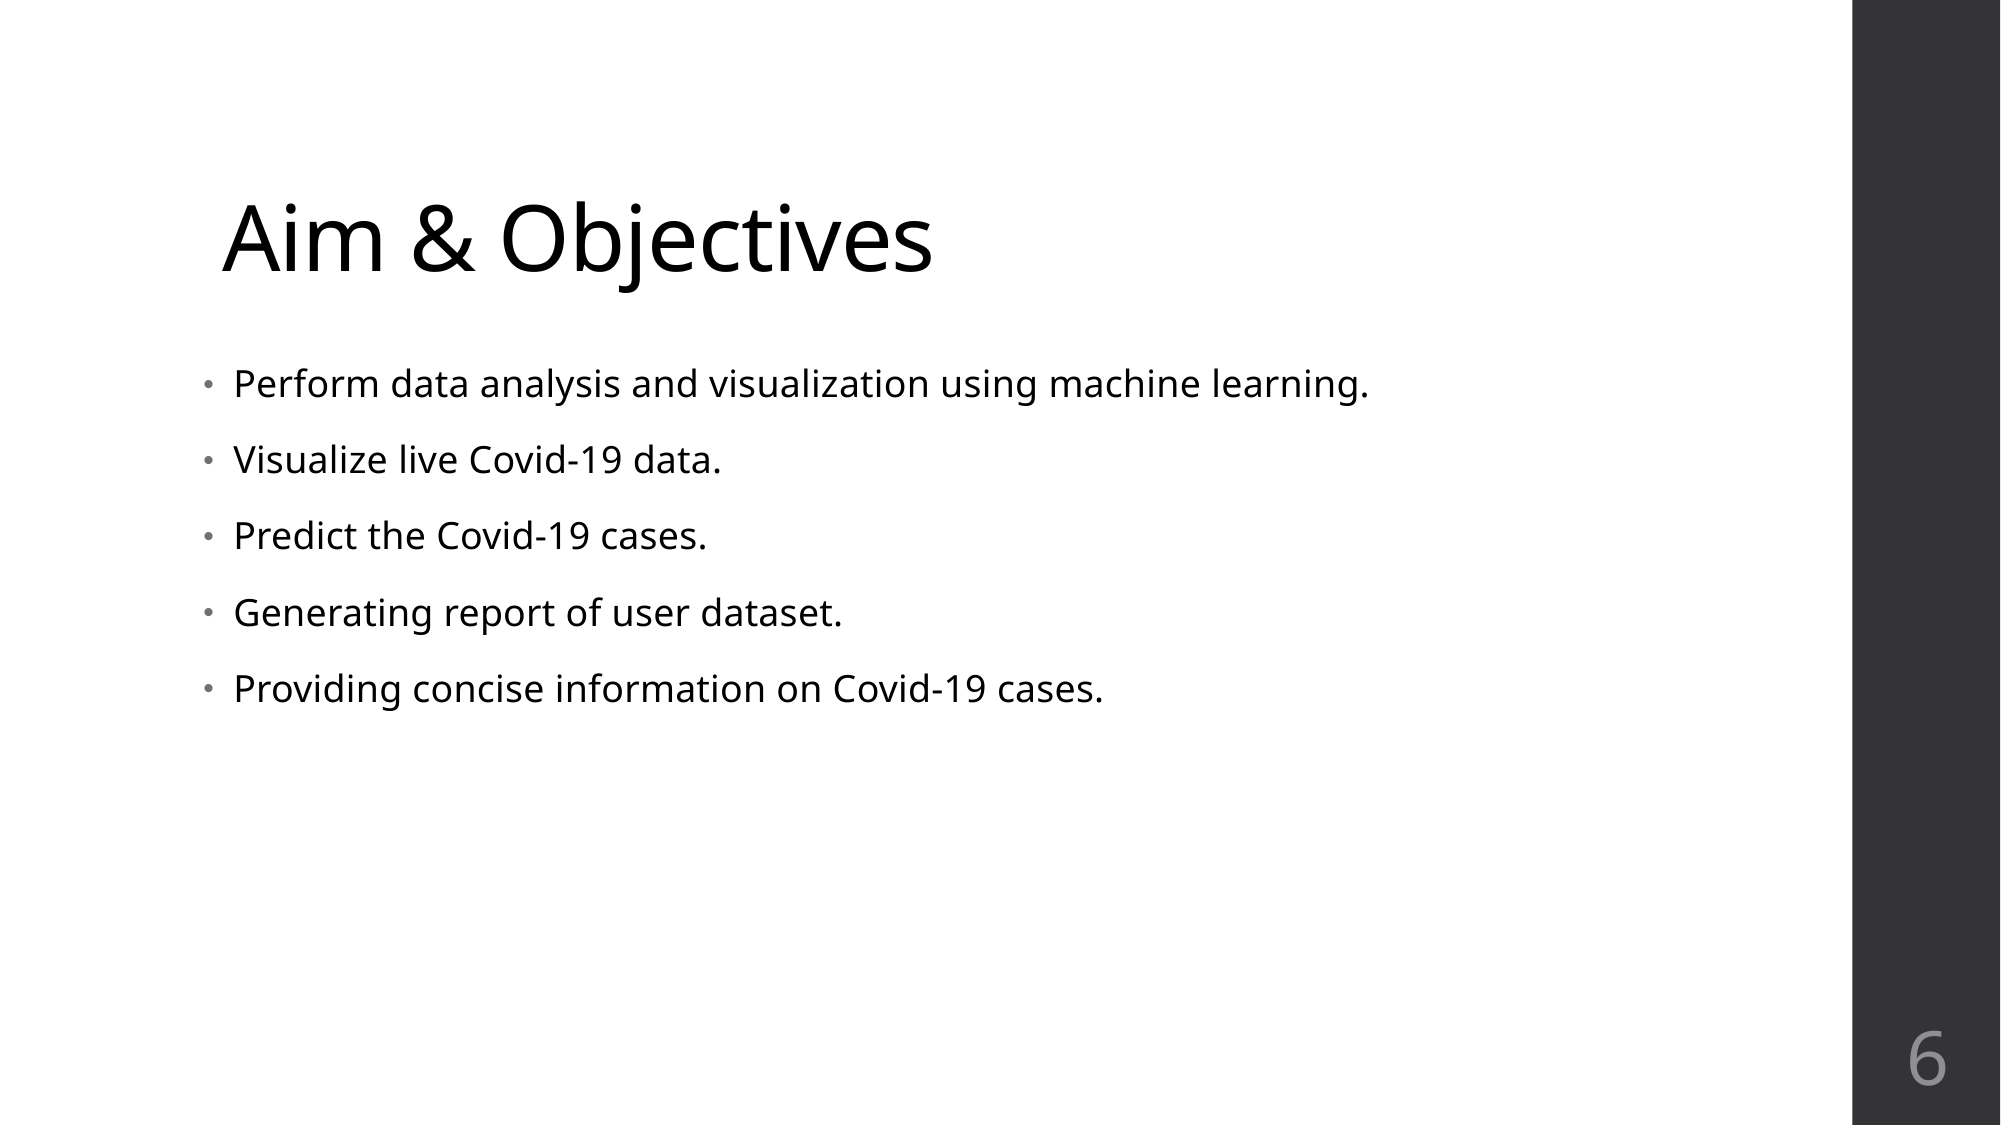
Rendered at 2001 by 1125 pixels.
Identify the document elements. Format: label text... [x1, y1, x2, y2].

title Aim & Objectives [206, 80, 1797, 299]
list Perform data analysis and visualization using machine learning. Visualize live Covid-19 data. Predict the Covid-19 cases. Generating report of user dataset. Providing concise information on Covid-19 cases. [188, 356, 1599, 1071]
slide_number 6 [1852, 1012, 2000, 1110]
